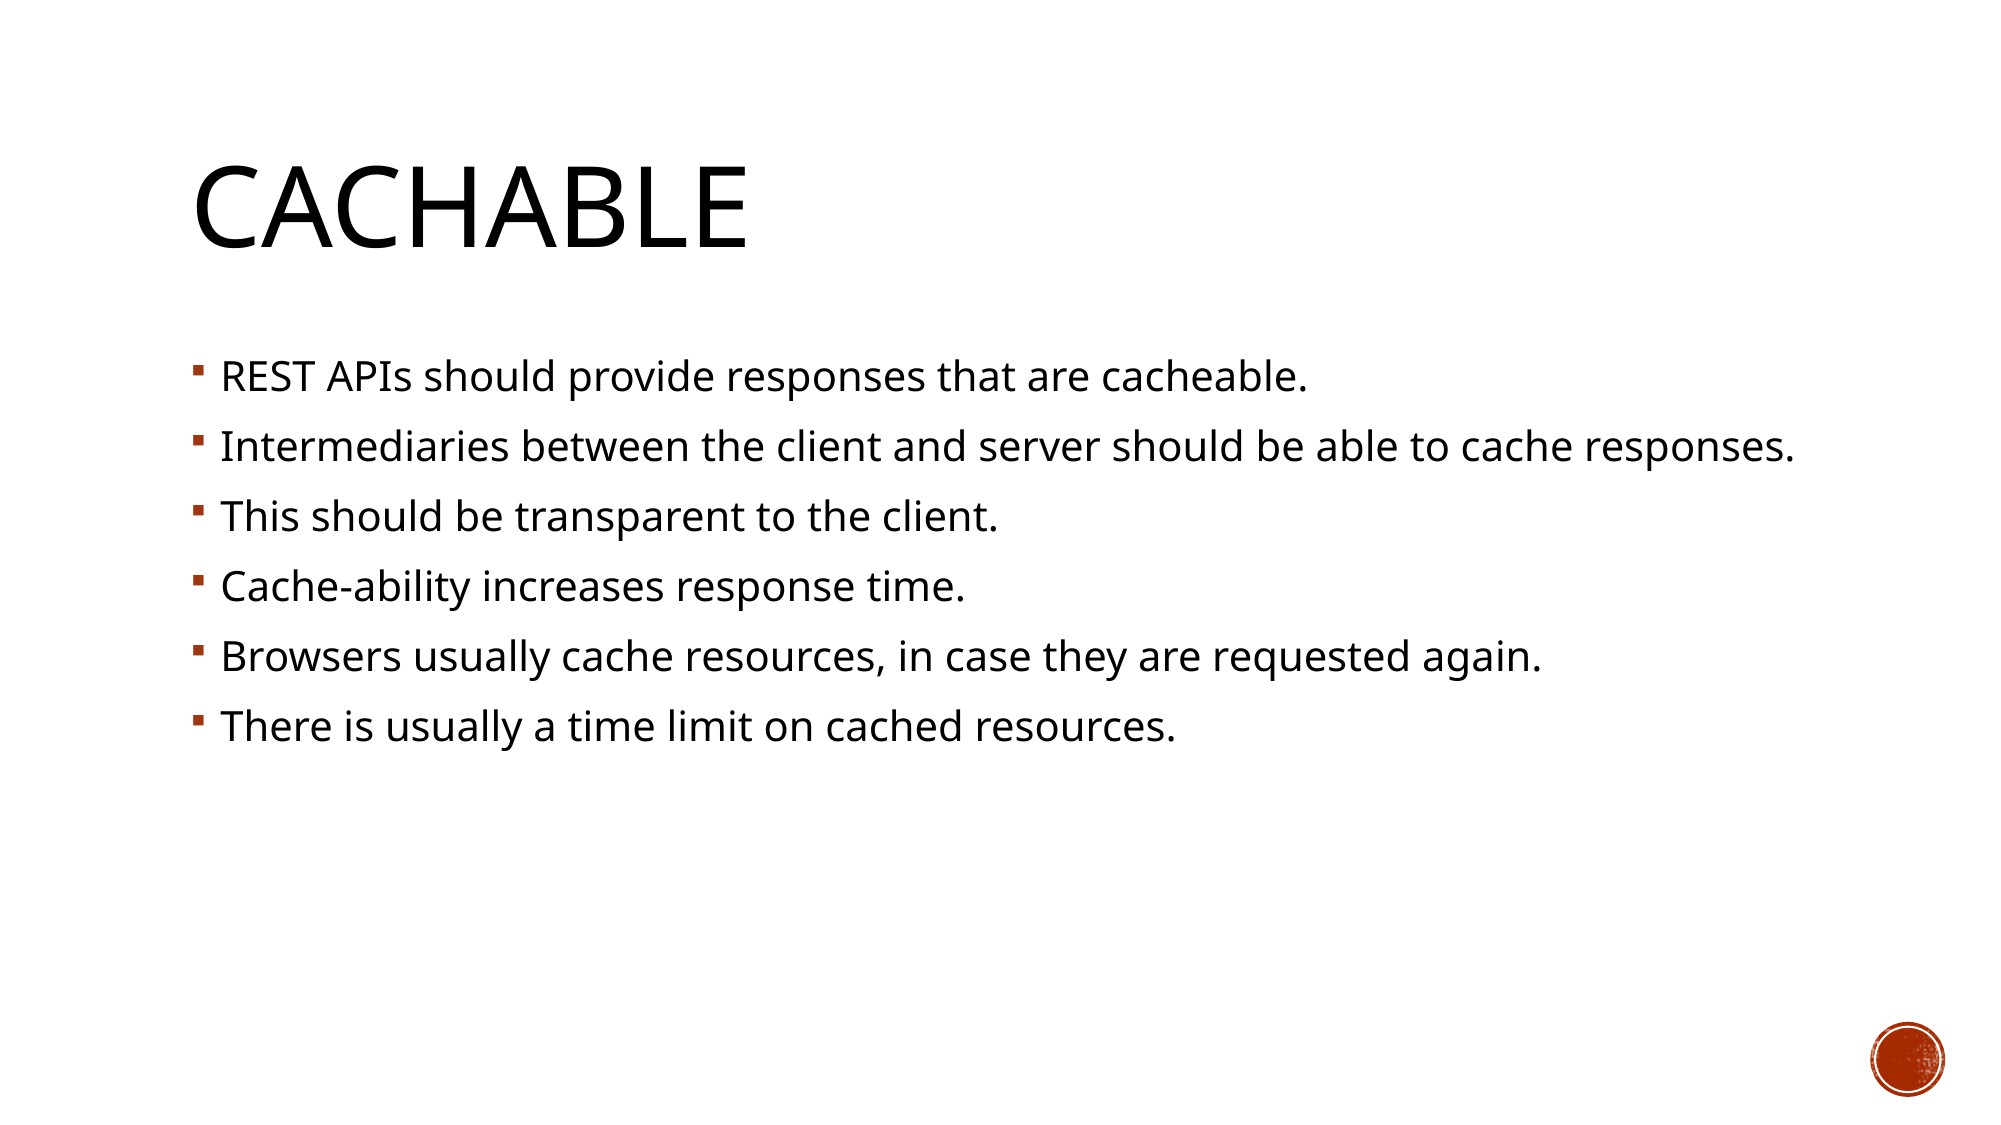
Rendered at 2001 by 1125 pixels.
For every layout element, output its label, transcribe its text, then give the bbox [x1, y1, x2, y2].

list REST APIs should provide responses that are cacheable. Intermediaries between the client and server should be able to cache responses. This should be transparent to the client. Cache-ability increases response time. Browsers usually cache resources, in case they are requested again. There is usually a time limit on cached resources. [175, 348, 1826, 1013]
title Cachable [175, 79, 1826, 344]
